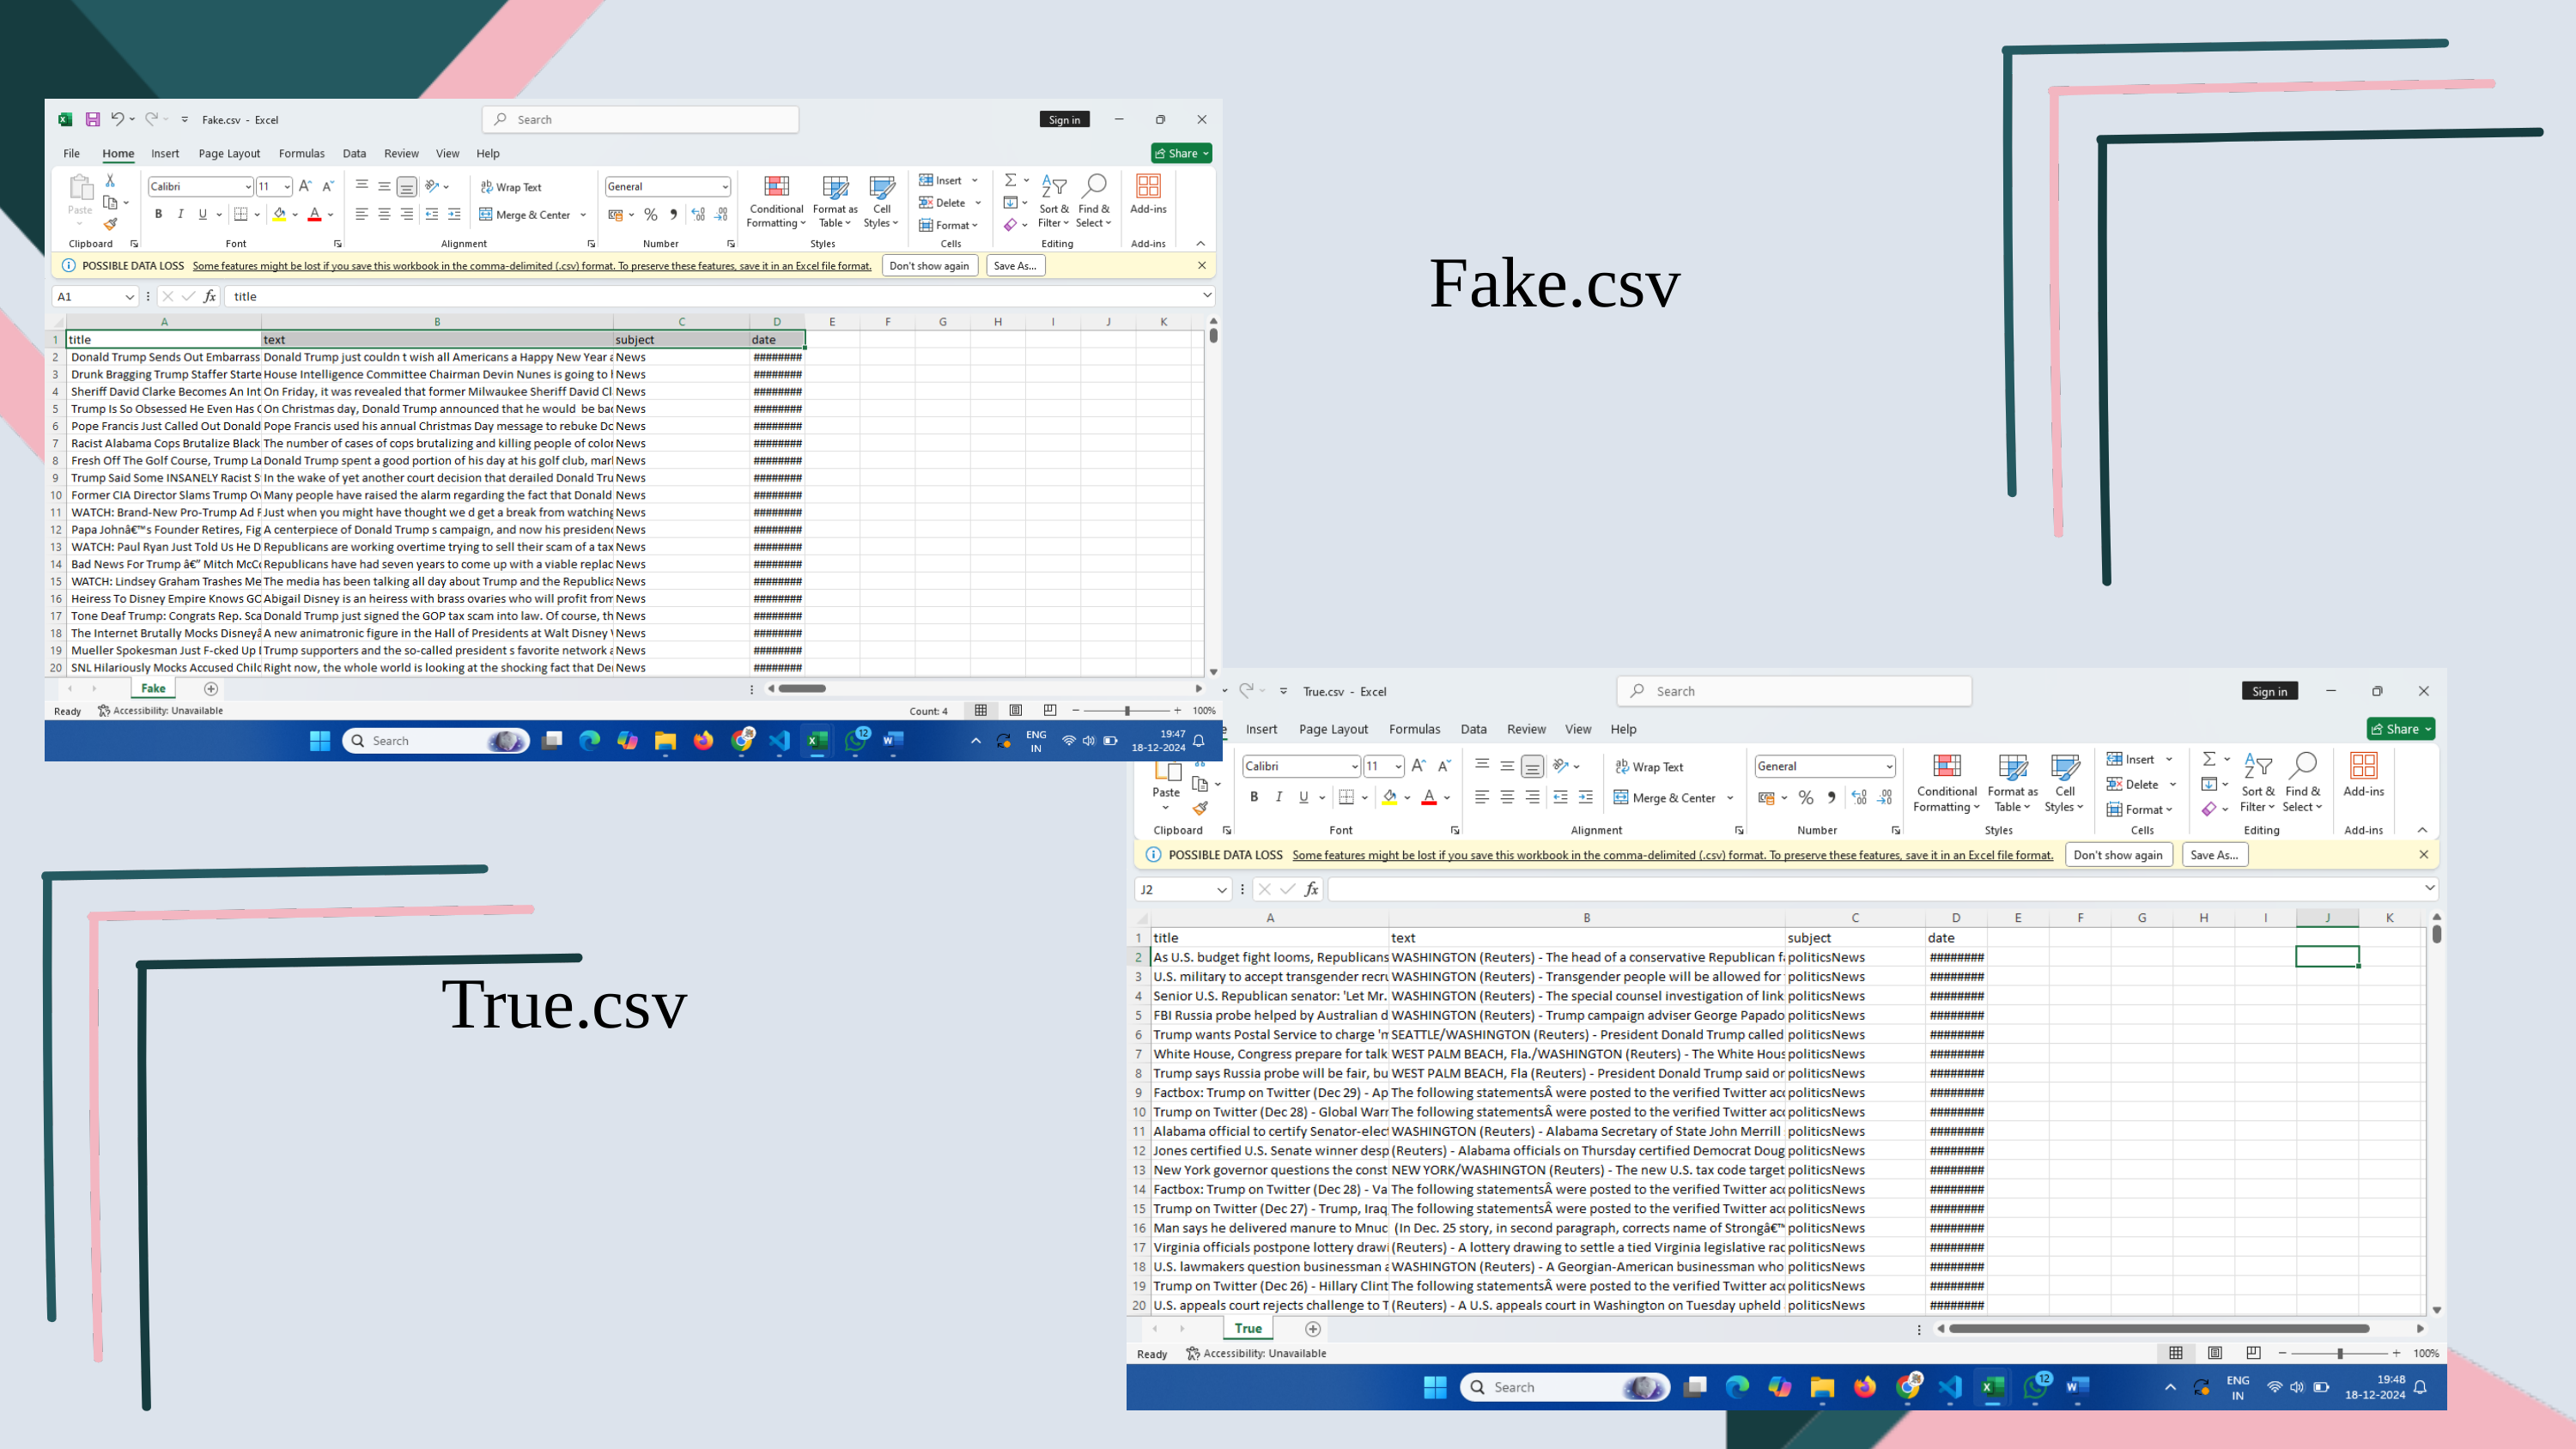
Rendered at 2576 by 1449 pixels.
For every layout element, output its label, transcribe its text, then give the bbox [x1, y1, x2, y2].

text_box [39, 864, 584, 1413]
text_box [2000, 38, 2545, 588]
picture [45, 99, 2448, 1411]
text_box Fake.csv [1416, 228, 1961, 328]
text_box True.csv [429, 949, 859, 1048]
text_box [0, 0, 680, 537]
text_box [1722, 1085, 2576, 1449]
